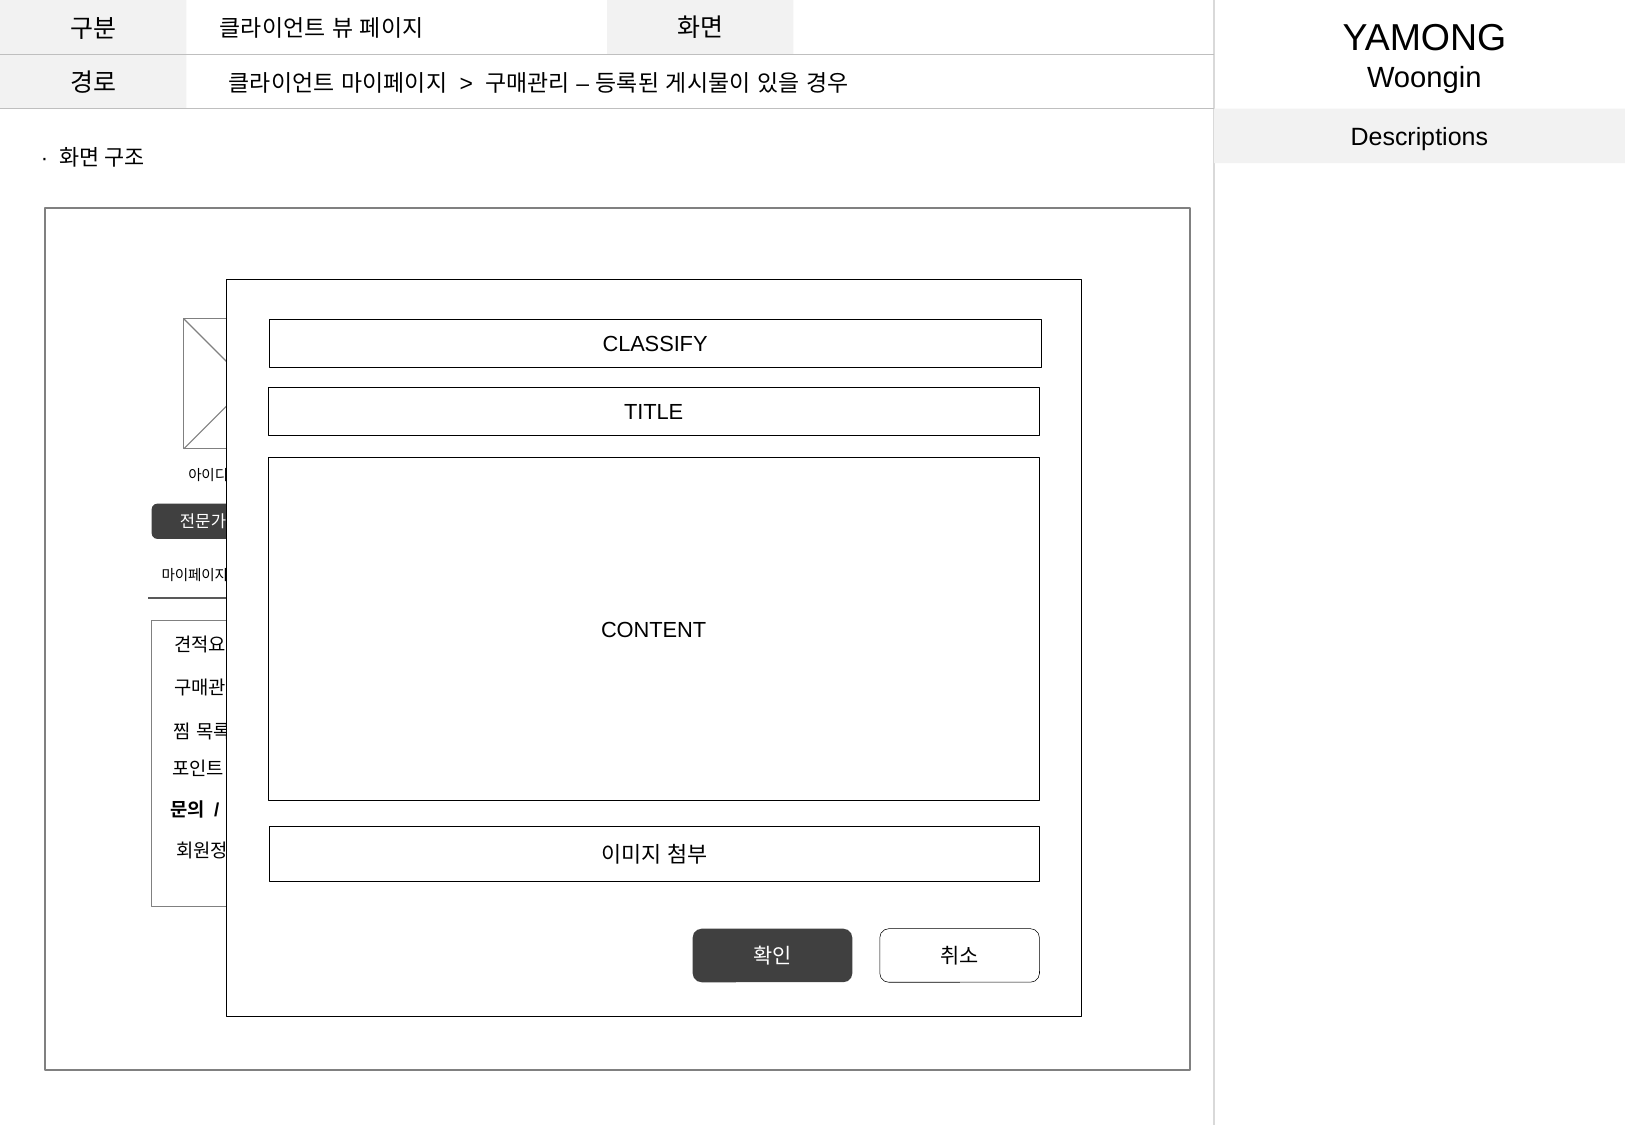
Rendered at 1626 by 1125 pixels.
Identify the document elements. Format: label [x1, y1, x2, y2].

text_box [0, 0, 1625, 1125]
text_box [26, 135, 161, 177]
text_box [204, 5, 439, 48]
text_box [1327, 5, 1522, 101]
text_box [43, 206, 1192, 1072]
